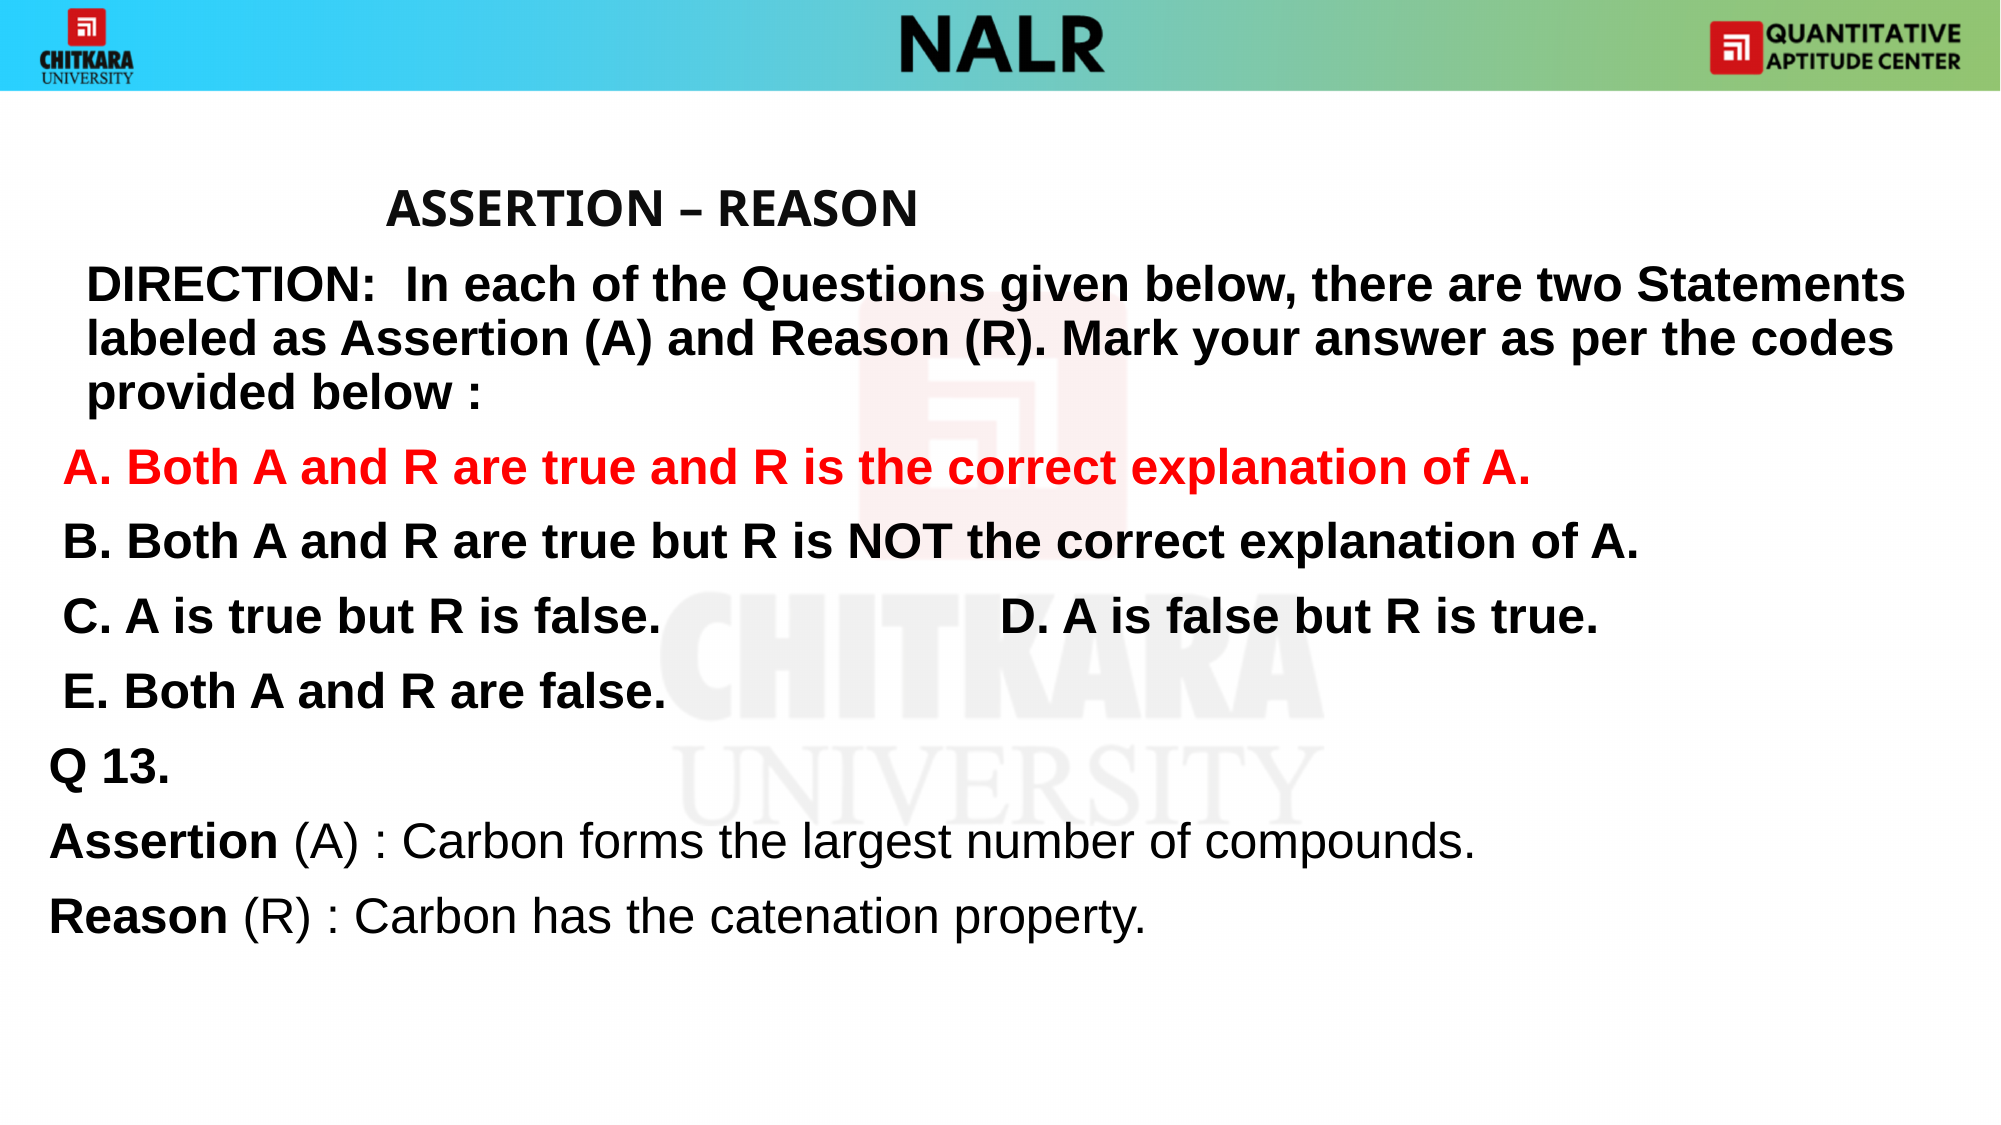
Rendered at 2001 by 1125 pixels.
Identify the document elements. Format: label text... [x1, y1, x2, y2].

picture [0, 0, 2001, 1125]
list ASSERTION – REASON DIRECTION: In each of the Questions given below, there are two Statements labeled as Assertion (A) and Reason (R). Mark your answer as per the codes provided below : A. Both A and R are true and R is the correct explanation of A. B. Both A and R are true but R is NOT the correct explanation of A. C. A is true but R is false. D. A is false but R is true. E. Both A and R are false. Q 13. Assertion (A) : Carbon forms the largest number of compounds. Reason (R) : Carbon has the catenation property. [33, 175, 1959, 1053]
